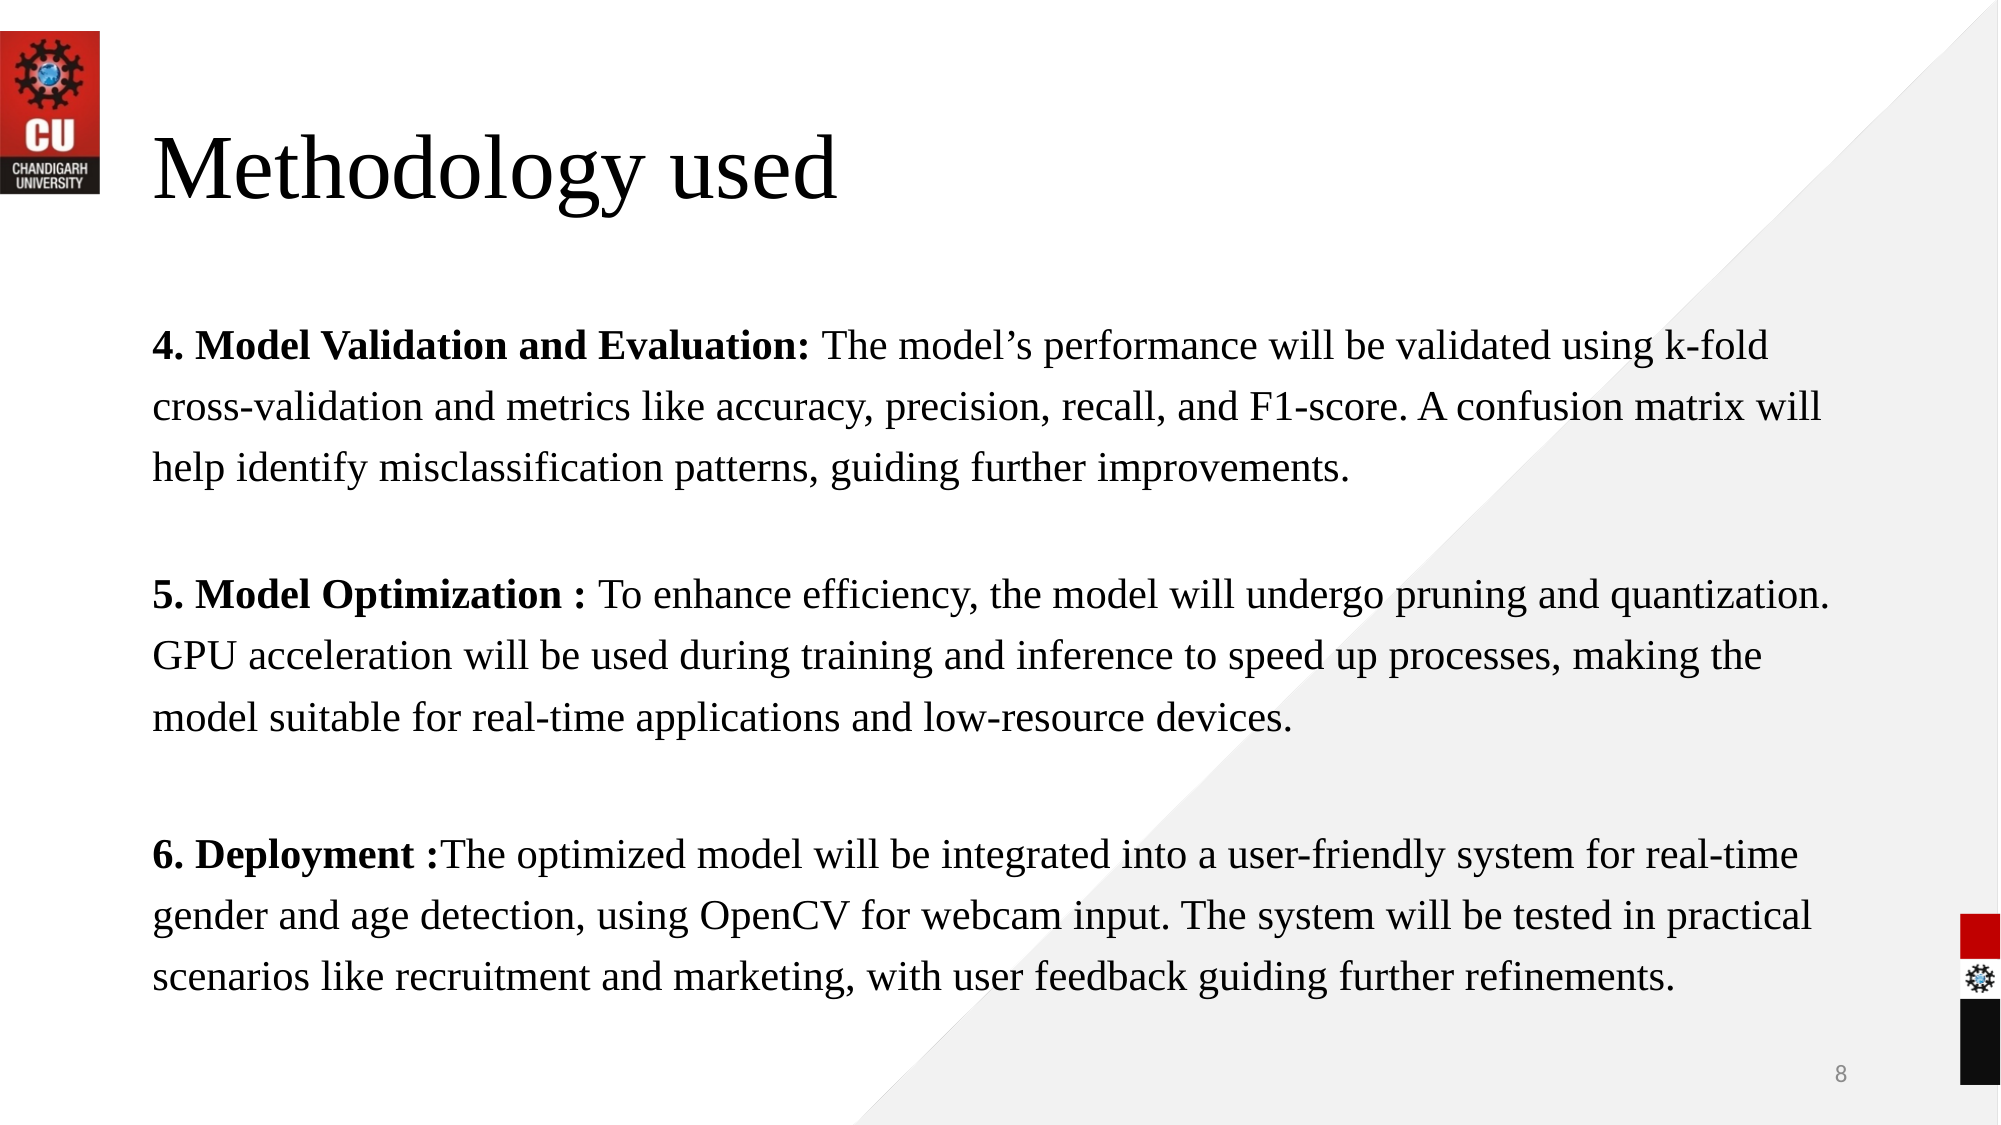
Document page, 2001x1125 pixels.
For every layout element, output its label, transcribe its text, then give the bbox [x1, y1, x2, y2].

picture [0, 0, 2001, 1125]
slide_number 8 [1412, 1042, 1863, 1103]
title Methodology used [137, 59, 1863, 278]
list 4. Model Validation and Evaluation: The model’s performance will be validated using k-fold cross-validation and metrics like accuracy, precision, recall, and F1-score. A confusion matrix will help identify misclassification patterns, guiding further improvements. 5. Model Optimization : To enhance efficiency, the model will undergo pruning and quantization. GPU acceleration will be used during training and inference to speed up processes, making the model suitable for real-time applications and low-resource devices. 6. Deployment :The optimized model will be integrated into a user-friendly system for real-time gender and age detection, using OpenCV for webcam input. The system will be tested in practical scenarios like recruitment and marketing, with user feedback guiding further refinements. [137, 299, 1863, 1014]
